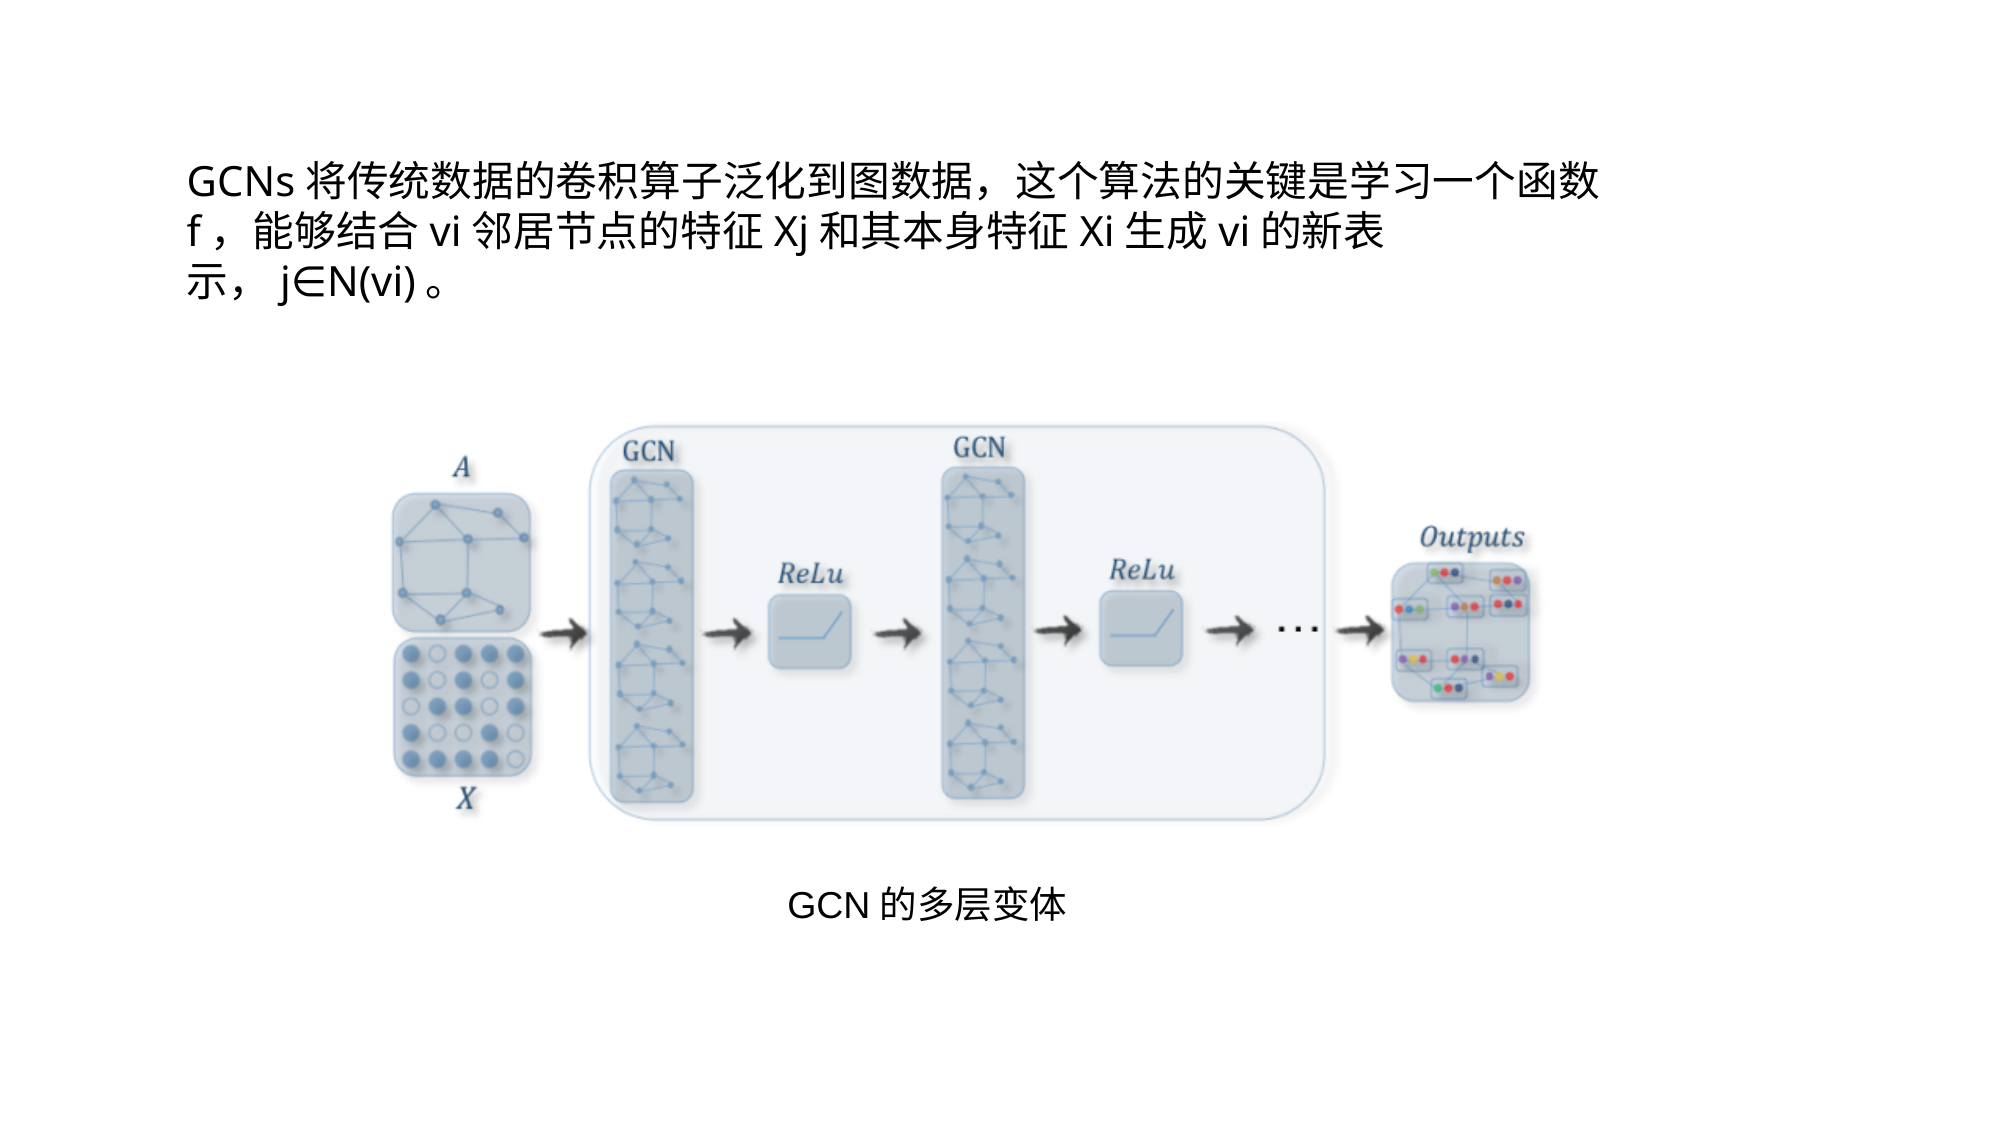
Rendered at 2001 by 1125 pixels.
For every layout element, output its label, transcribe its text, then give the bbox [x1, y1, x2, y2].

text_box GCN的多层变体 [772, 873, 1175, 934]
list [374, 395, 1573, 842]
text_box GCNs将传统数据的卷积算子泛化到图数据，这个算法的关键是学习一个函数f，能够结合vi邻居节点的特征Xj和其本身特征Xi生成vi的新表示，j∈N(vi)。 [171, 147, 1634, 312]
